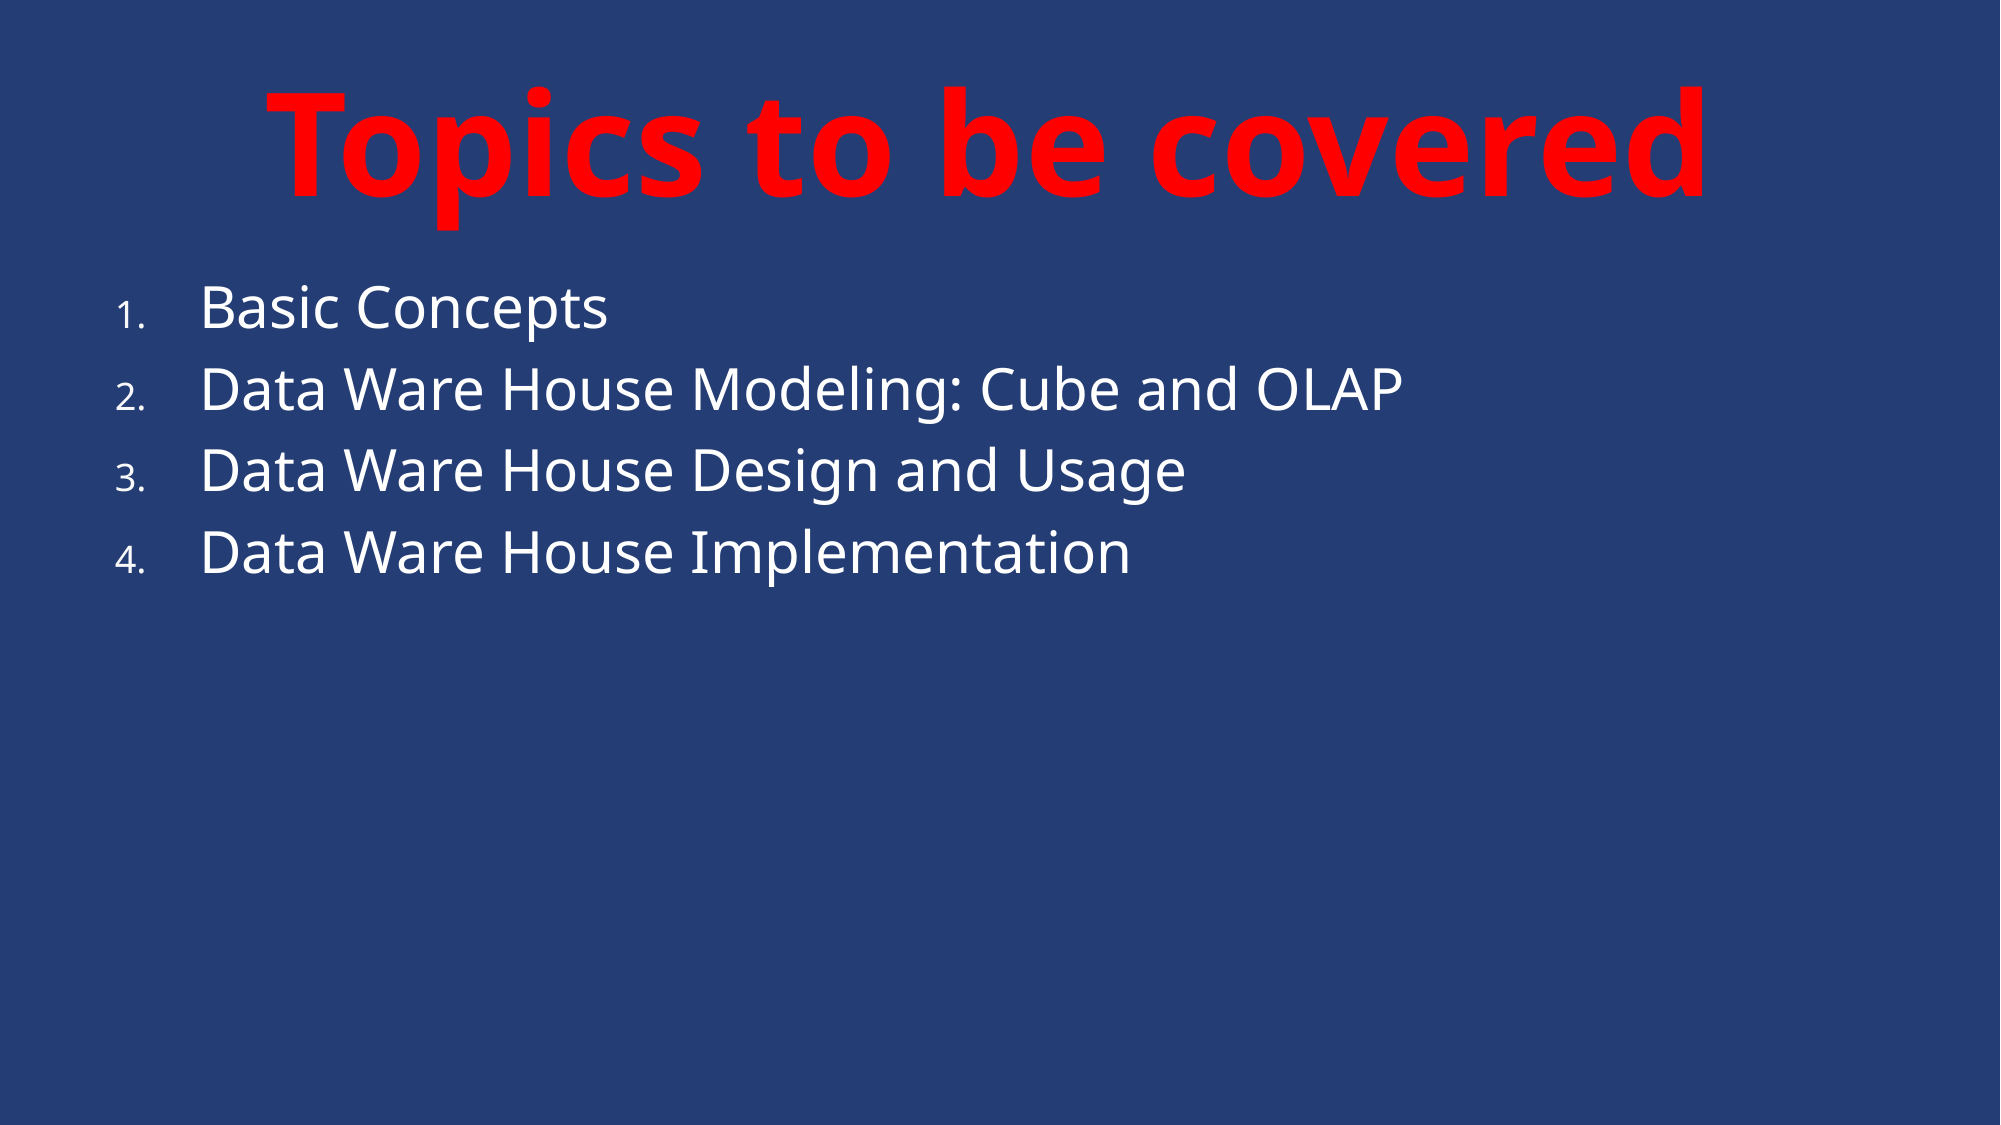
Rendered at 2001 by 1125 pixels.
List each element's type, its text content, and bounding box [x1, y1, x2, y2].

title Topics to be covered [99, 45, 1900, 233]
list Basic Concepts Data Ware House Modeling: Cube and OLAP Data Ware House Design and Usage Data Ware House Implementation [99, 262, 1900, 1035]
